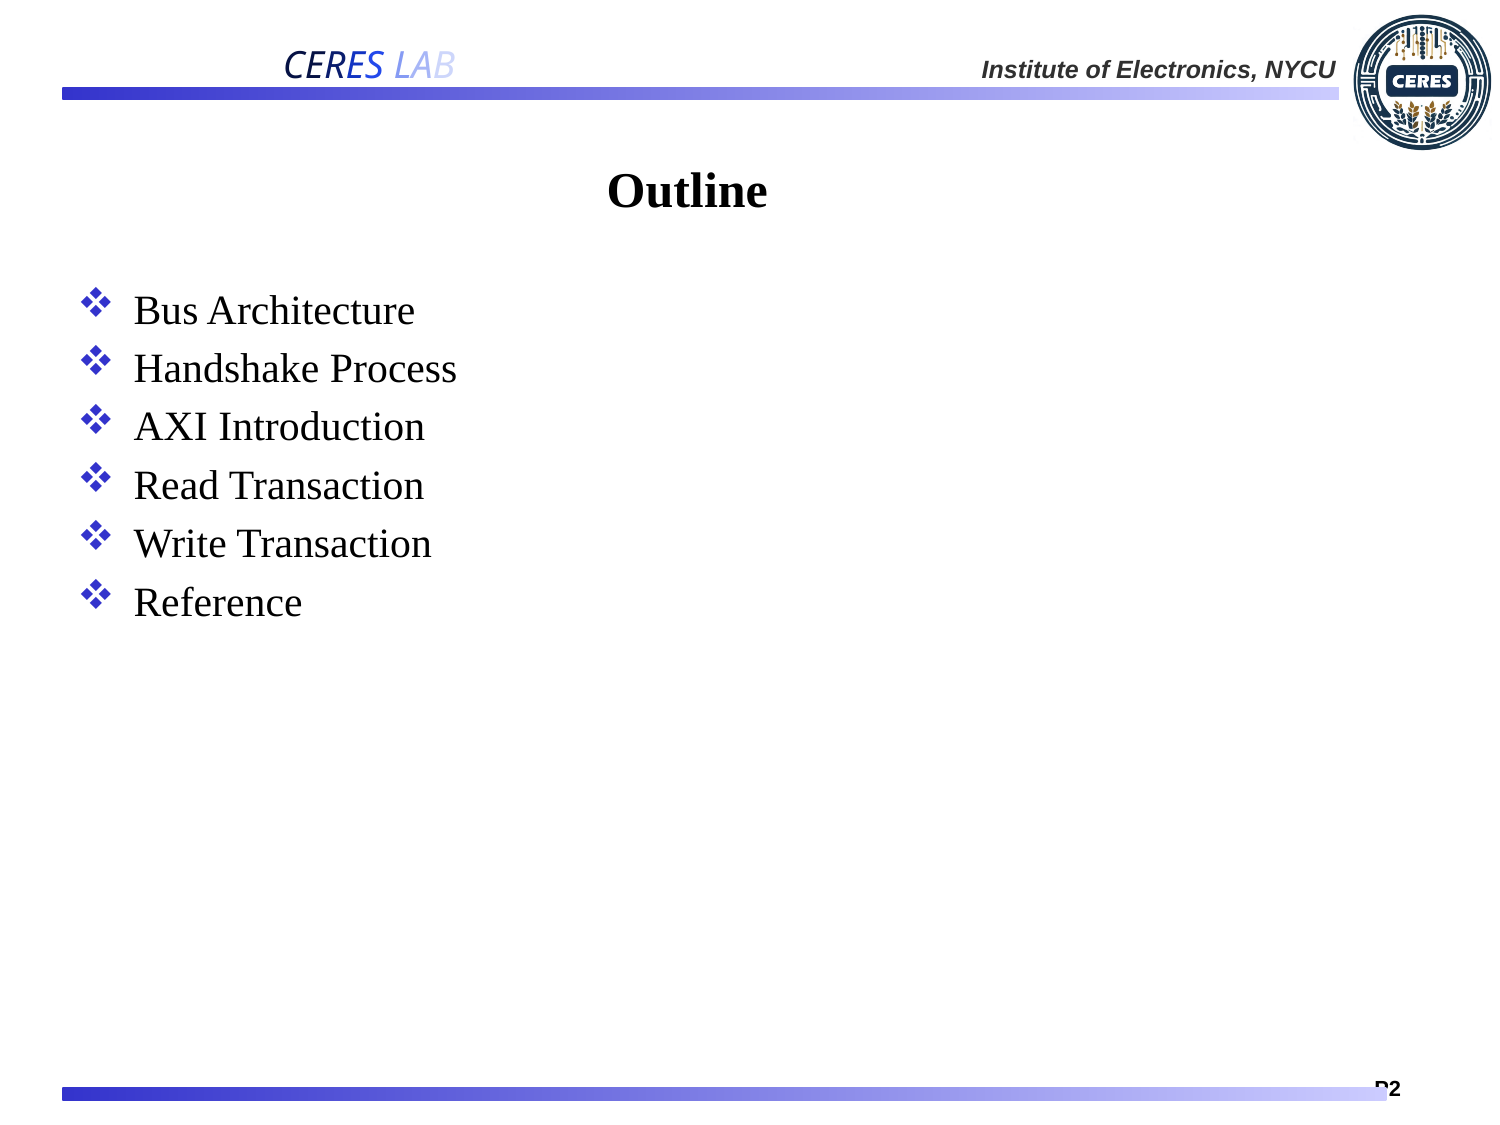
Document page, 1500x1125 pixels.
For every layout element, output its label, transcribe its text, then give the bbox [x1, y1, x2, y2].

picture [1353, 14, 1492, 151]
list Bus Architecture Handshake Process AXI Introduction Read Transaction Write Transaction Reference [62, 275, 1438, 1063]
title Outline [62, 124, 1313, 251]
